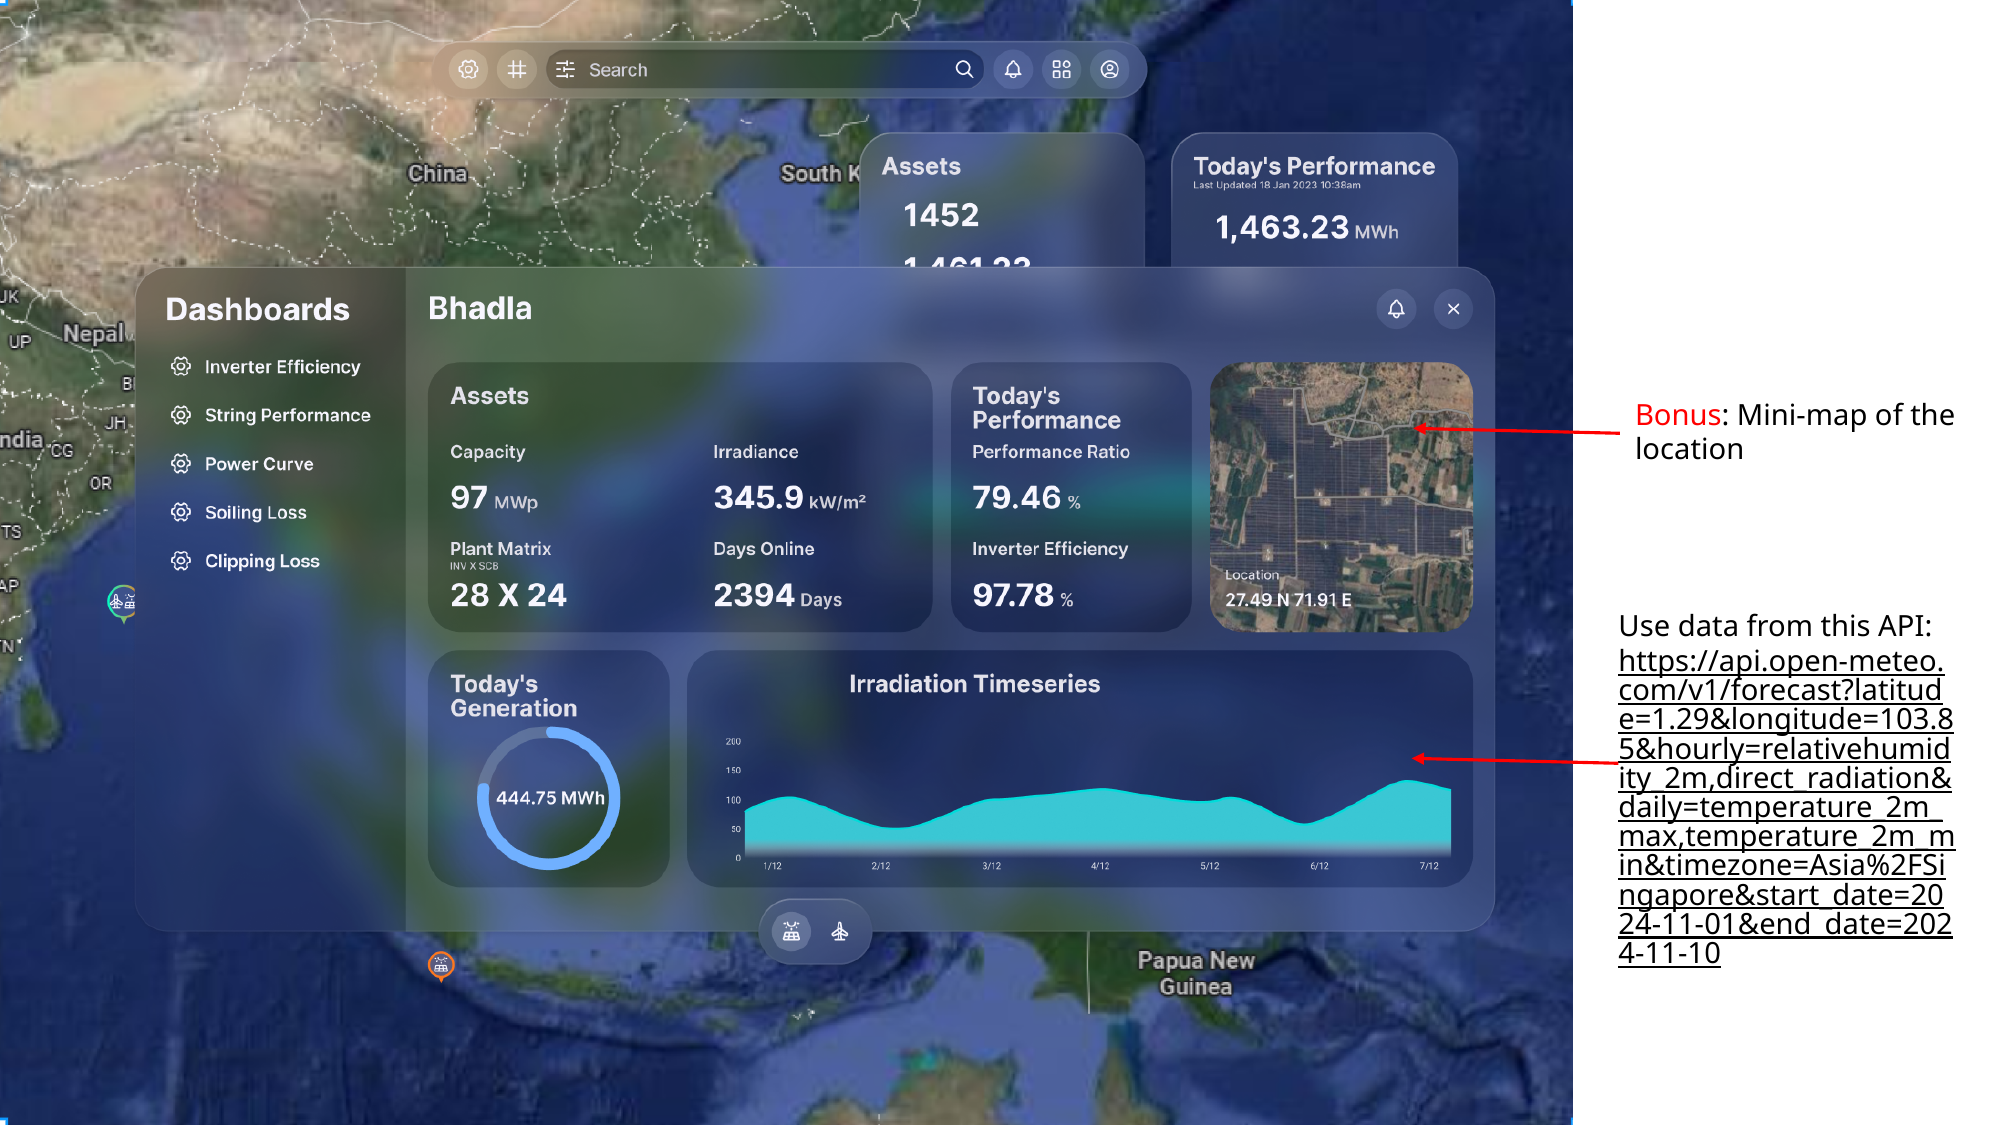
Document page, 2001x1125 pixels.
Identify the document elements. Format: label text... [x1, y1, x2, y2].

text_box Use data from this API: https://api.open-meteo.com/v1/forecast?latitude=1.29&longitude=103.85&hourly=relativehumidity_2m,direct_radiation&daily=temperature_2m_max,temperature_2m_min&timezone=Asia%2FSingapore&start_date=2024-11-01&end_date=2024-11-10 [1603, 600, 1974, 725]
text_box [1411, 757, 1619, 764]
picture [0, 0, 1574, 1125]
text_box Bonus: Mini-map of the location [1620, 388, 1990, 474]
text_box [1412, 427, 1621, 434]
